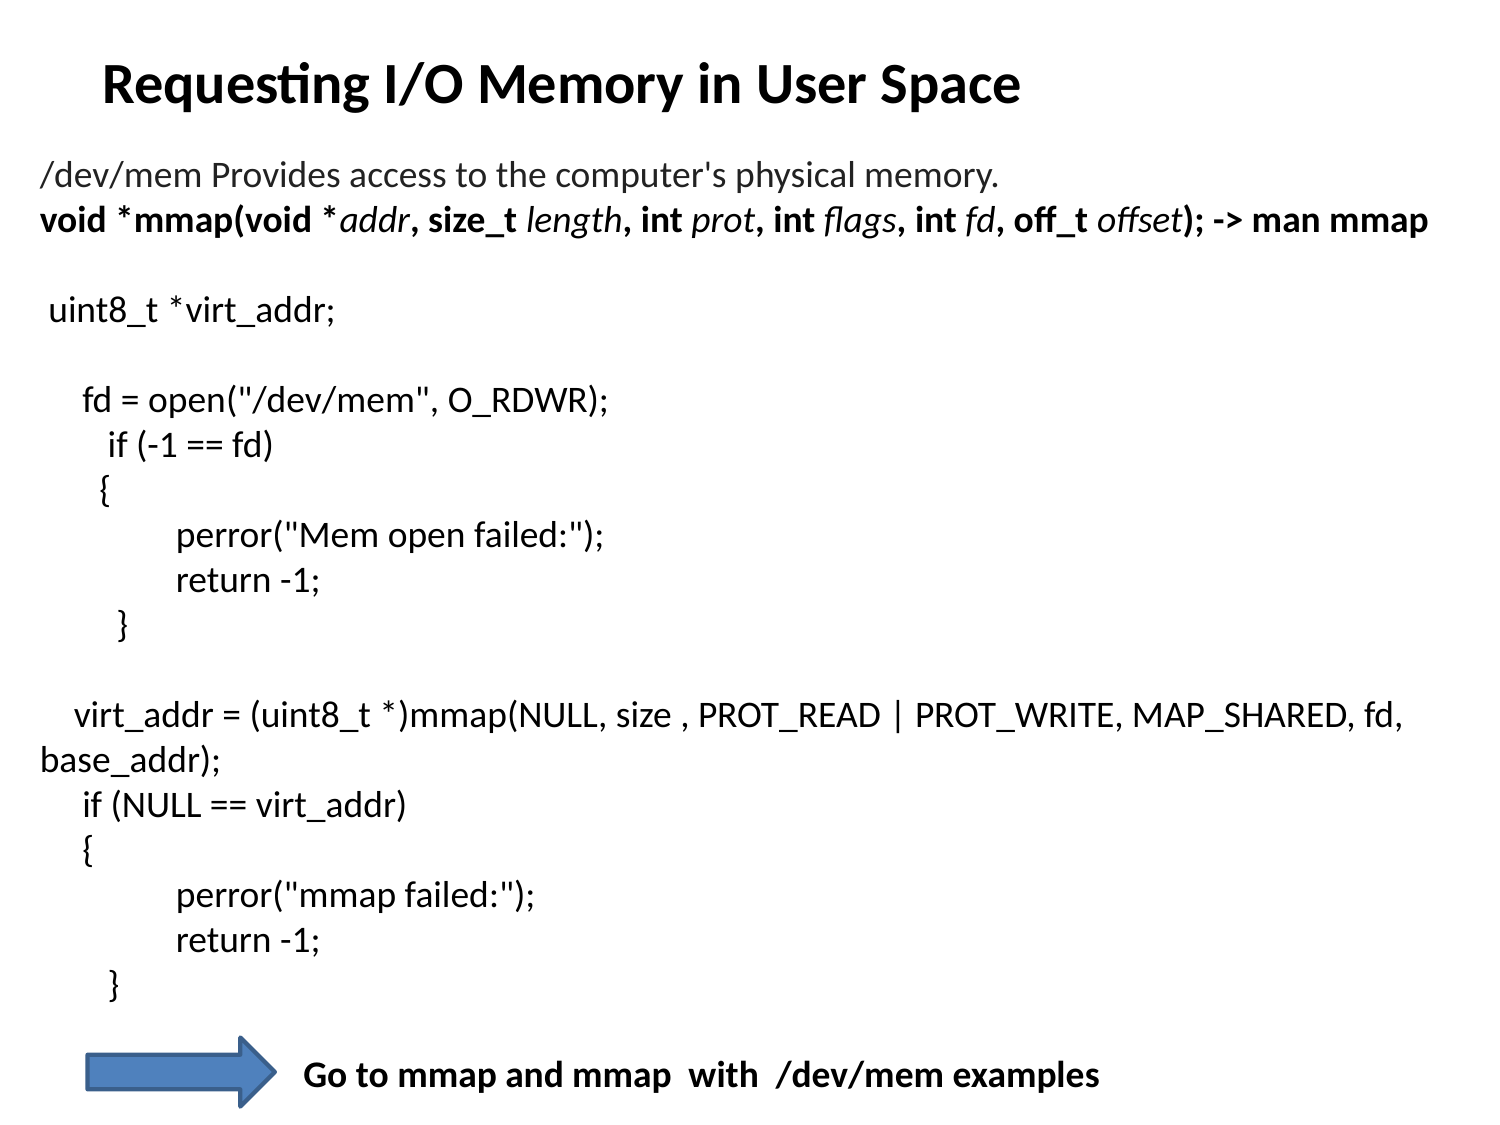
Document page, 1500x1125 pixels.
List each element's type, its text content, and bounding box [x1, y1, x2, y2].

text_box [85, 1035, 277, 1109]
text_box Requesting I/O Memory in User Space [87, 37, 1238, 123]
text_box /dev/mem Provides access to the computer's physical memory. void *mmap(void *addr, size_t length, int prot, int flags, int fd, off_t offset); -> man mmap uint8_t *virt_addr; fd = open("/dev/mem", O_RDWR); if (-1 == fd) { perror("Mem open failed:"); return -1; } virt_addr = (uint8_t *)mmap(NULL, size , PROT_READ | PROT_WRITE, MAP_SHARED, fd, base_addr); if (NULL == virt_addr) { perror("mmap failed:"); return -1; } Go to mmap and mmap with /dev/mem examples [24, 142, 1475, 1102]
